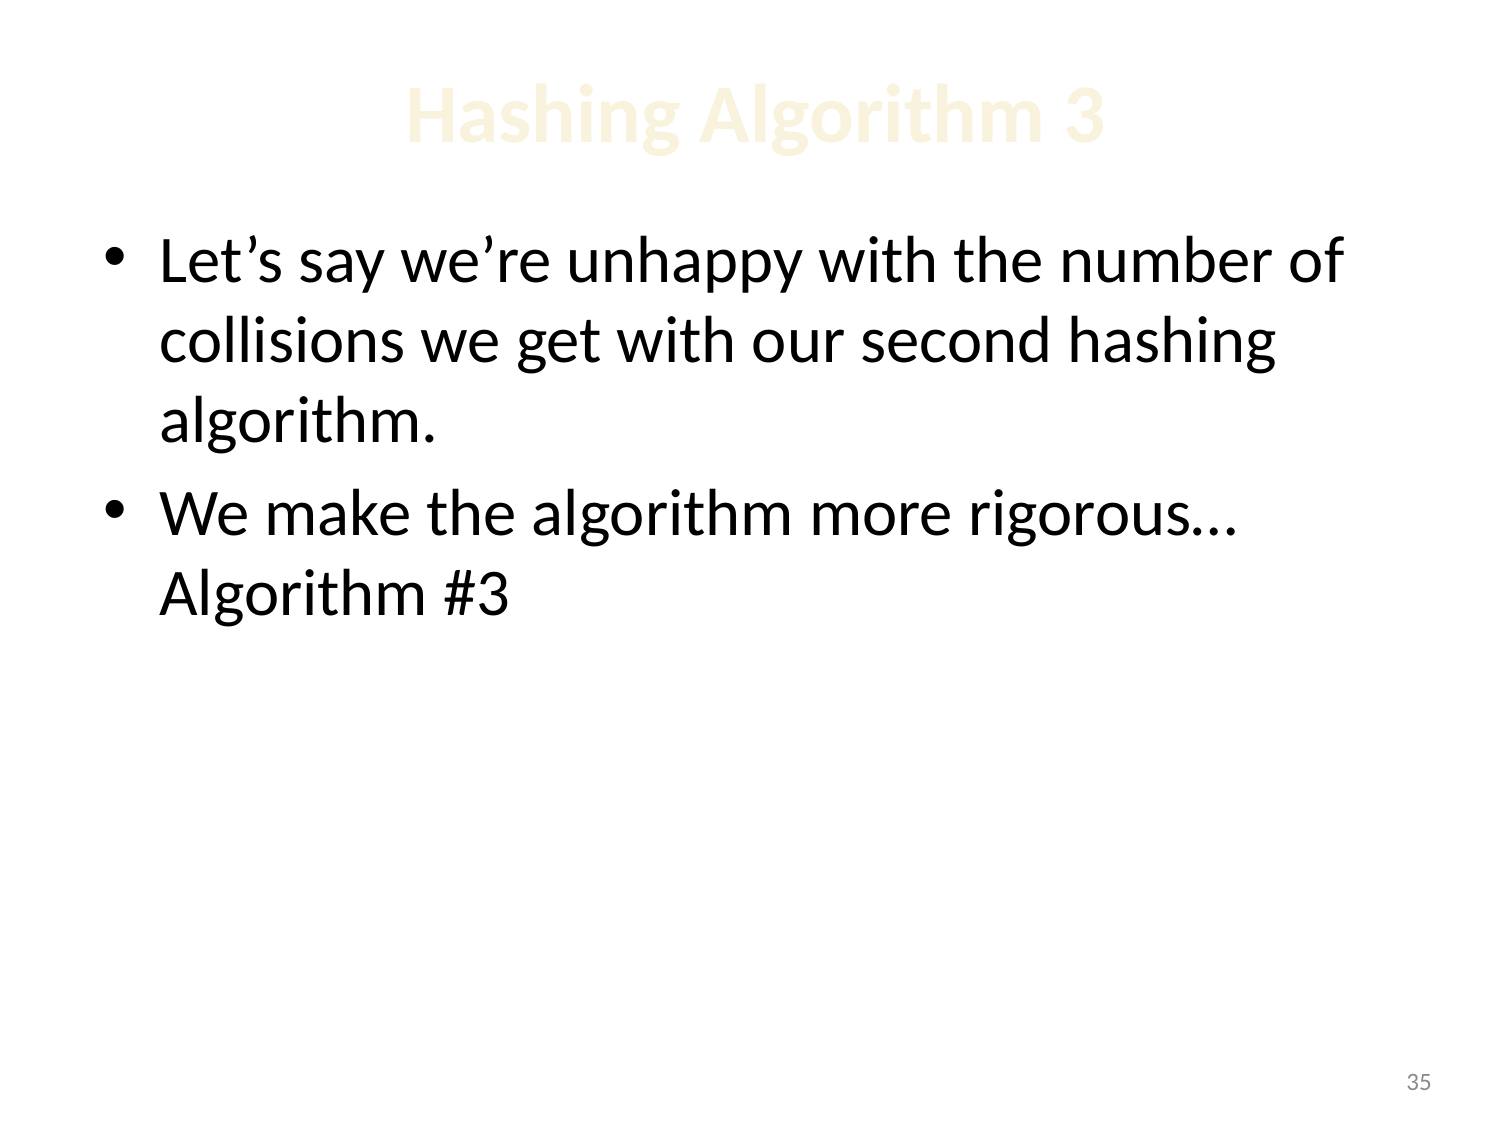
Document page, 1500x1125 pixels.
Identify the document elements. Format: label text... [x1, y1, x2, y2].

title Hashing Algorithm 3 [29, 45, 1483, 173]
list Let’s say we’re unhappy with the number of collisions we get with our second hashing algorithm. We make the algorithm more rigorous… Algorithm #3 [88, 208, 1412, 1000]
slide_number 1 [1376, 1058, 1447, 1103]
